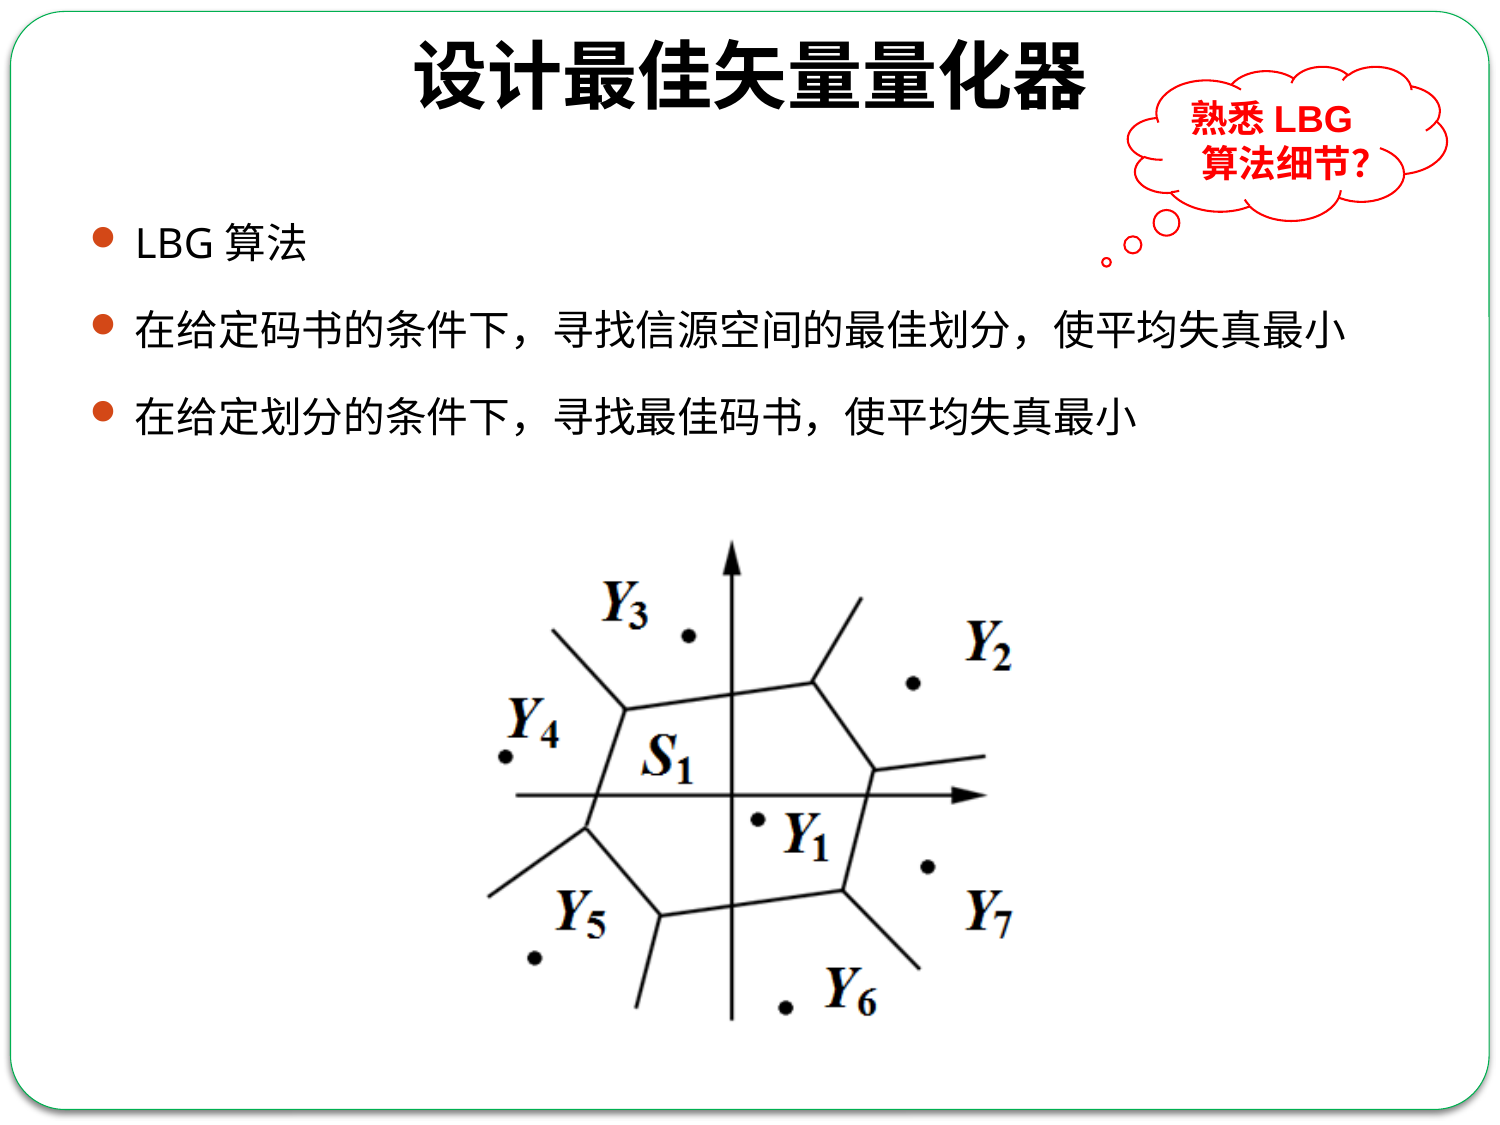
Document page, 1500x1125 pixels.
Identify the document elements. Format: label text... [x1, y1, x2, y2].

list LBG算法 在给定码书的条件下，寻找信源空间的最佳划分，使平均失真最小 在给定划分的条件下，寻找最佳码书，使平均失真最小 [75, 184, 1425, 480]
text_box 熟悉LBG算法细节？ [1123, 235, 1143, 255]
picture [466, 513, 1034, 1059]
text_box 熟悉LBG算法细节？ [1152, 208, 1181, 237]
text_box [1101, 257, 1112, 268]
text_box 熟悉LBG算法细节？ [1126, 65, 1449, 223]
text_box 设计最佳矢量量化器 [74, 21, 1425, 138]
